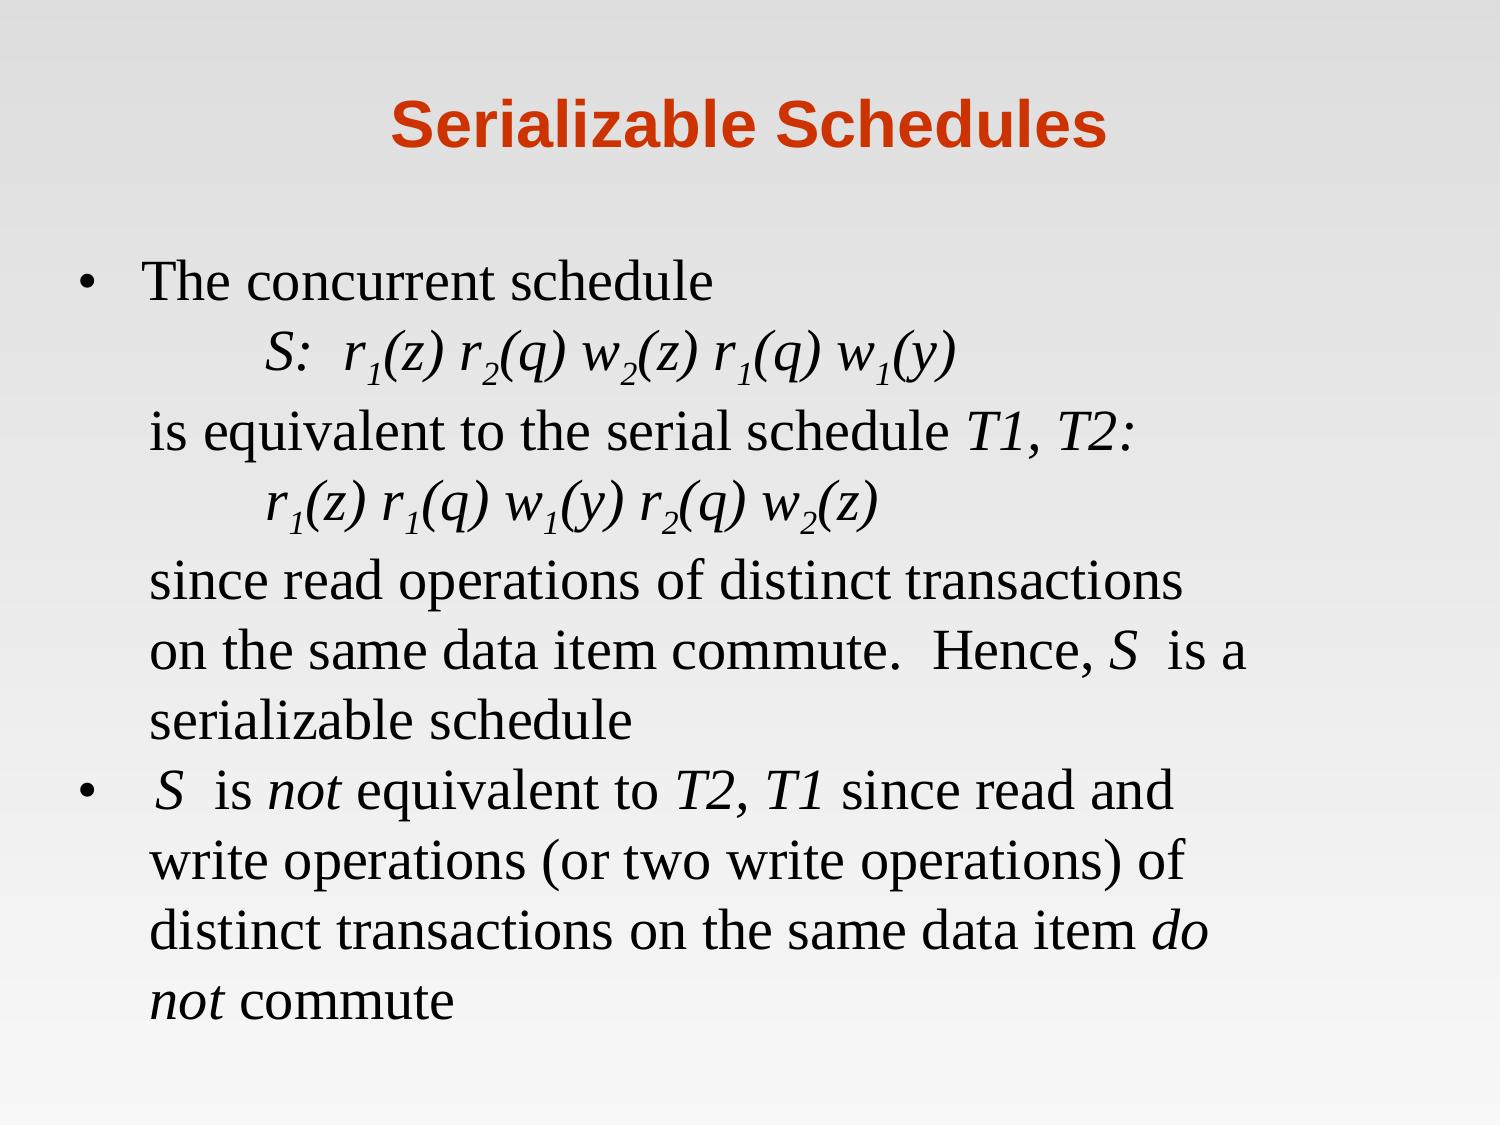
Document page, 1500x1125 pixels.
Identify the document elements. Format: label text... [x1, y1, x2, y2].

text_box • The concurrent schedule S: r1(z) r2(q) w2(z) r1(q) w1(y) is equivalent to the serial schedule T1, T2: r1(z) r1(q) w1(y) r2(q) w2(z) since read operations of distinct transactions on the same data item commute. Hence, S is a serializable schedule • S is not equivalent to T2, T1 since read and write operations (or two write operations) of distinct transactions on the same data item do not commute [62, 234, 1406, 1109]
title Serializable Schedules [112, 42, 1388, 169]
